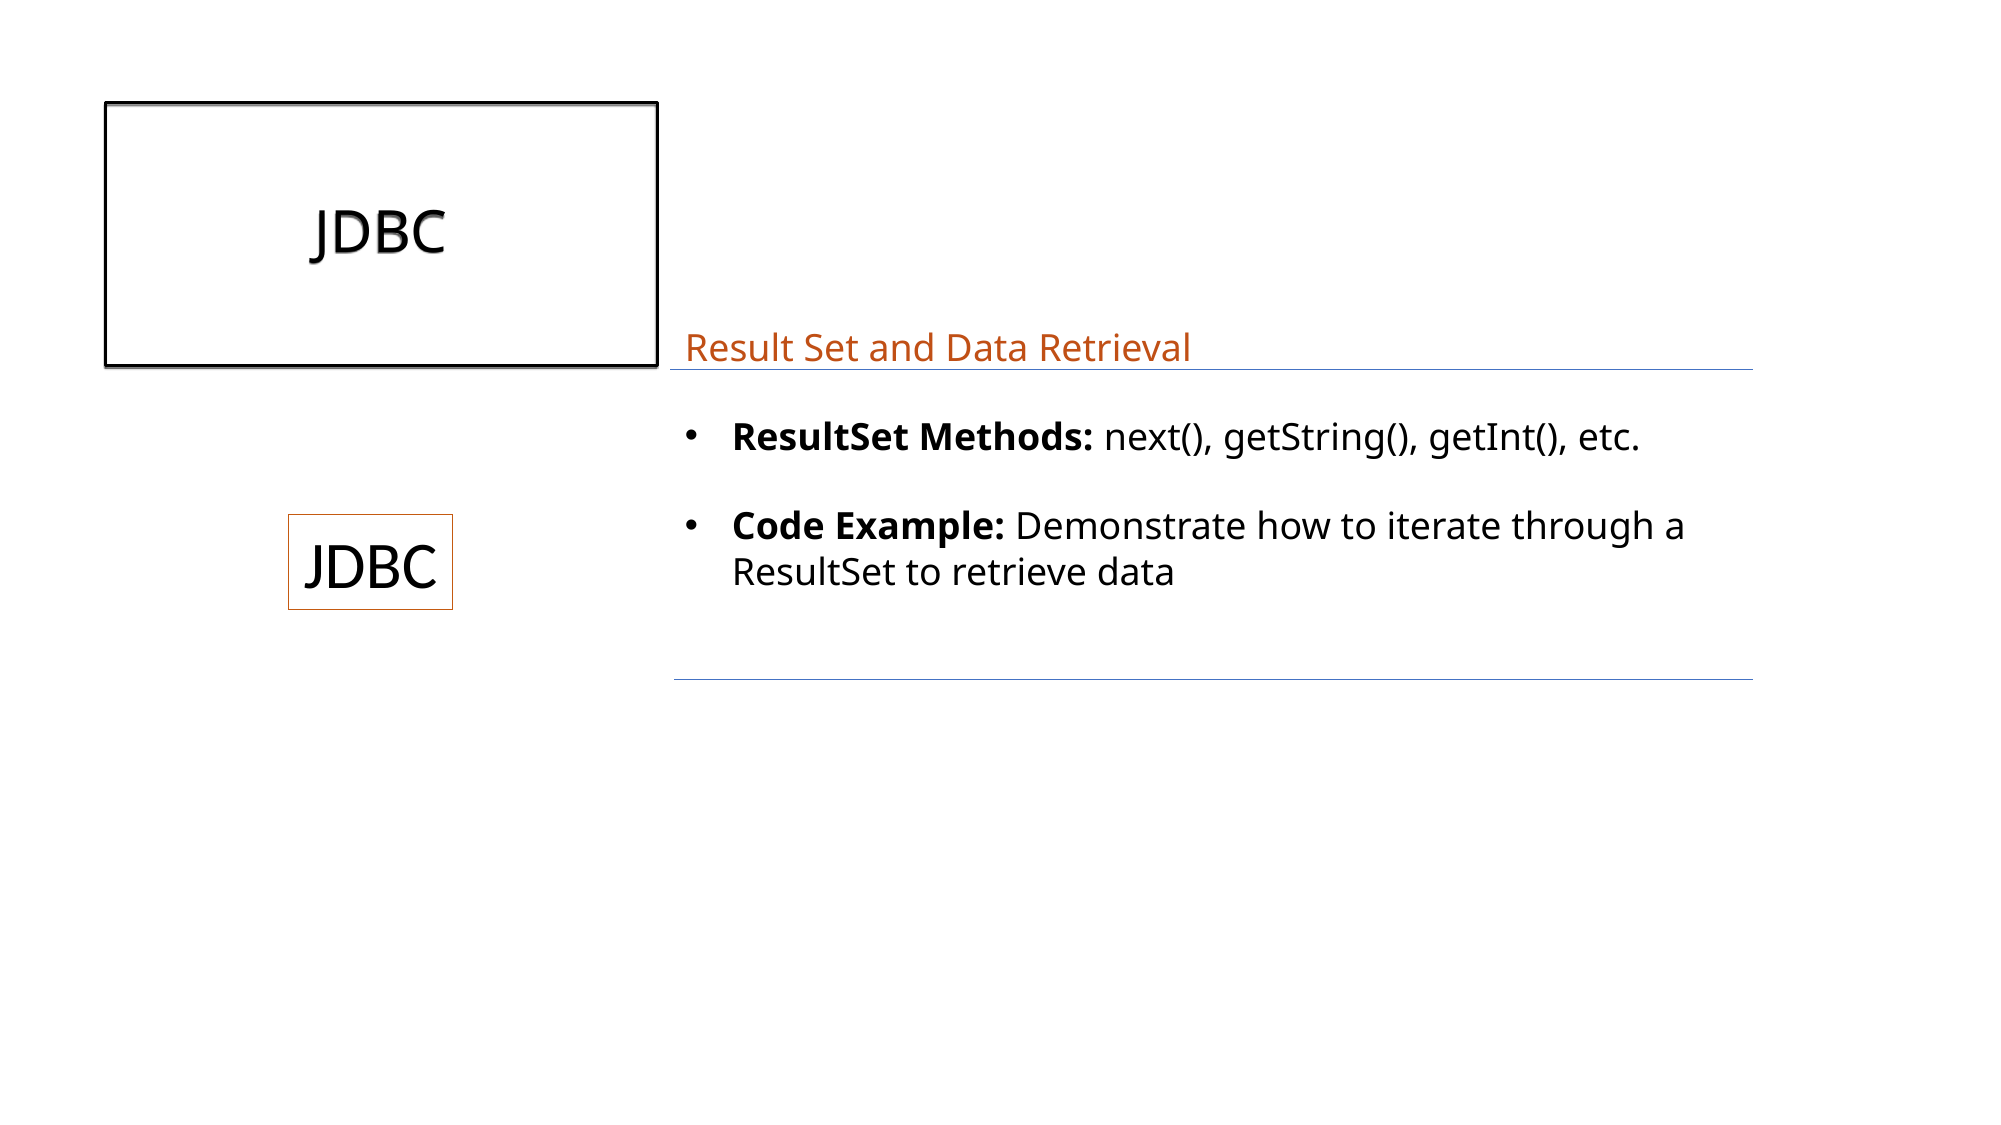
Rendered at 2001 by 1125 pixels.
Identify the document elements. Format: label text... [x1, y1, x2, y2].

text_box ResultSet Methods: next(), getString(), getInt(), etc. Code Example: Demonstrate how to iterate through a ResultSet to retrieve data [670, 405, 1769, 600]
text_box JDBC [288, 514, 453, 610]
text_box Result Set and Data Retrieval [670, 370, 1360, 377]
text_box Result Set and Data Retrieval [670, 316, 1360, 368]
title JDBC [105, 102, 658, 366]
